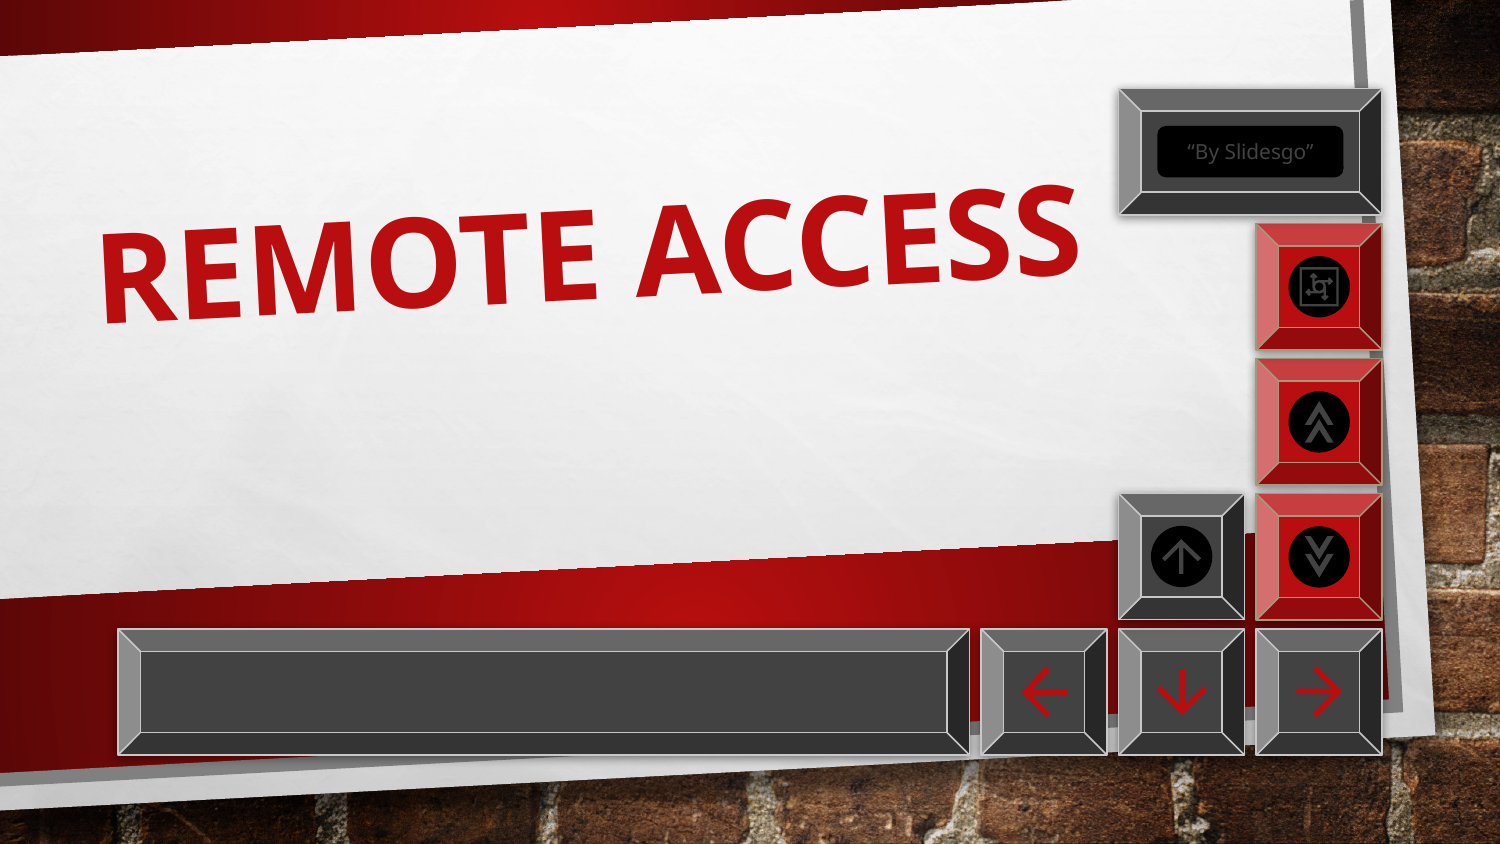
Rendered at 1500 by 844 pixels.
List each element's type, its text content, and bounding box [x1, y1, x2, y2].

text_box [117, 628, 970, 756]
title REMOTE ACCESS [70, 50, 1302, 455]
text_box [980, 88, 1383, 756]
picture [0, 0, 1500, 844]
